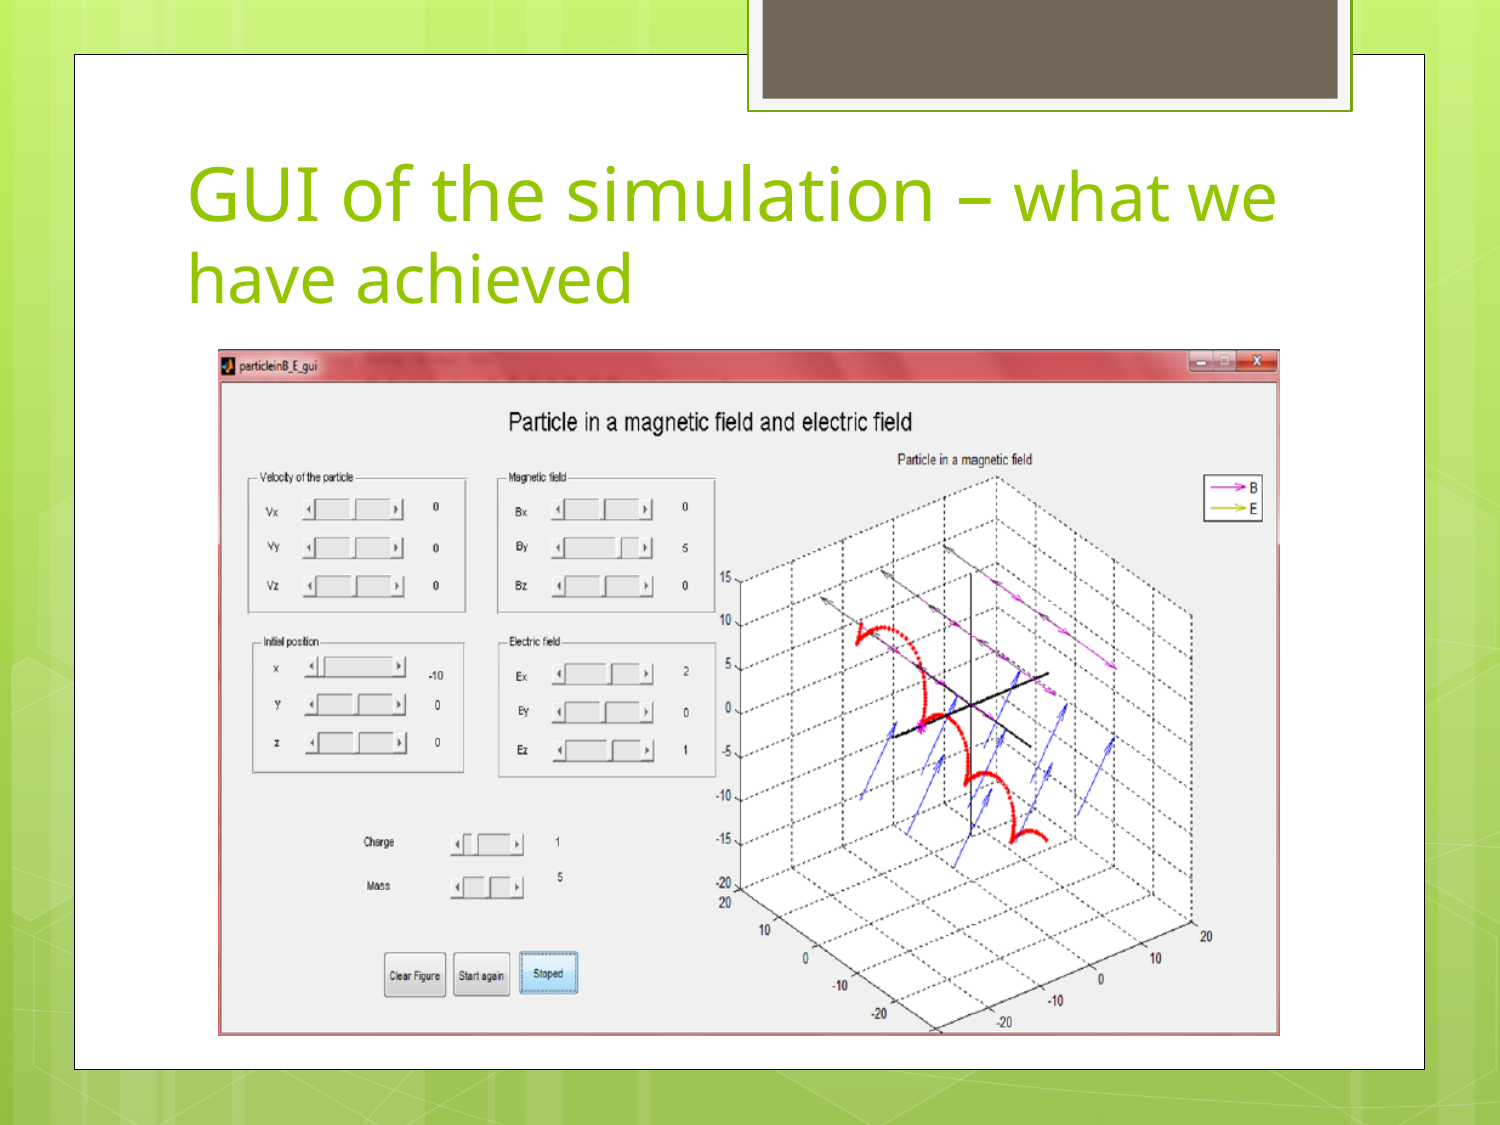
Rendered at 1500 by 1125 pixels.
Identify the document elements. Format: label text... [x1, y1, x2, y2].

picture [218, 349, 1281, 1036]
title GUI of the simulation – what we have achieved [171, 137, 1324, 325]
